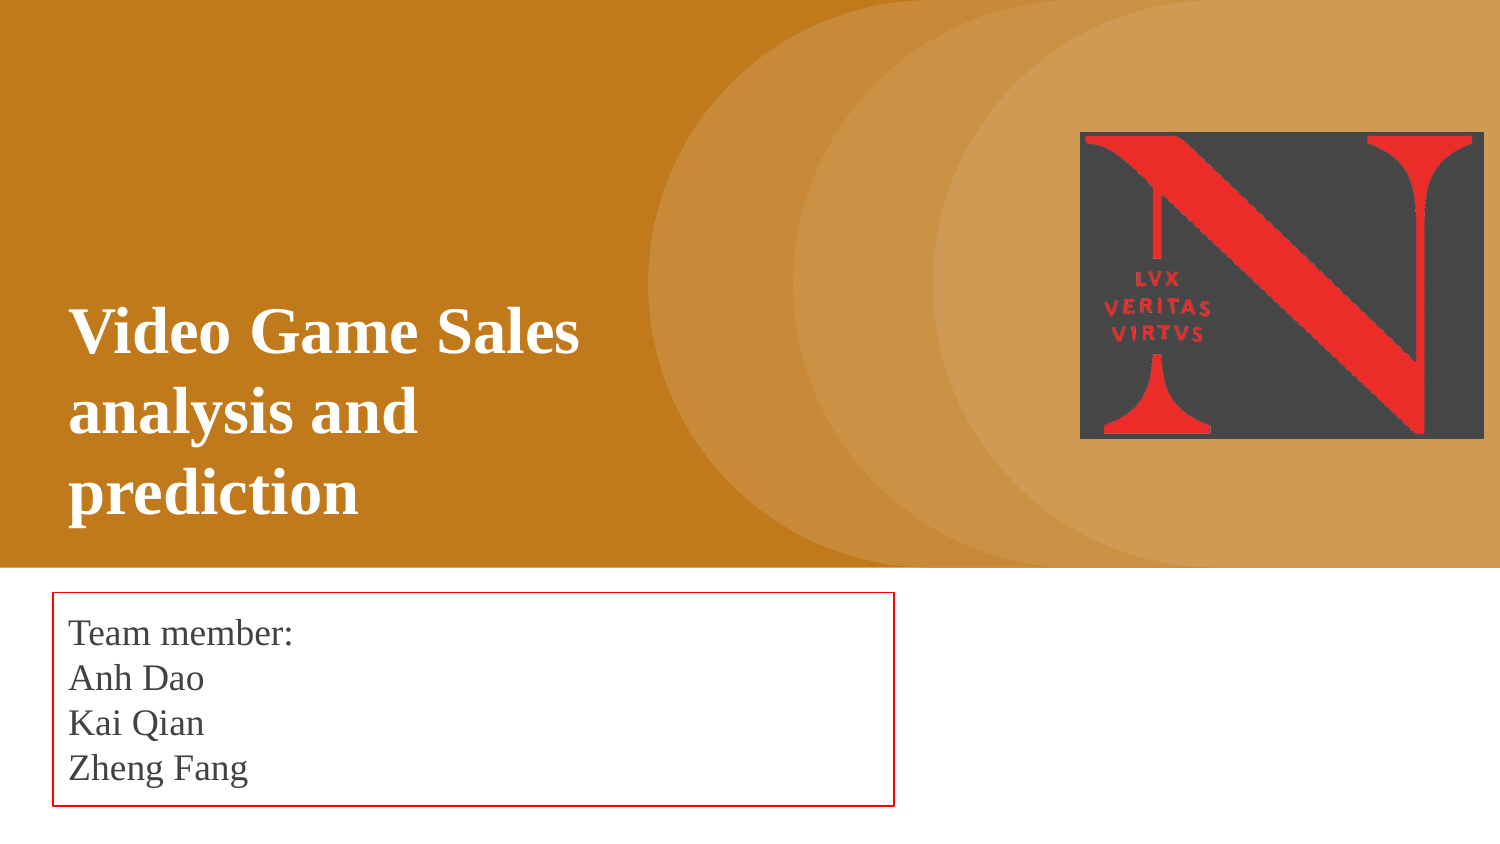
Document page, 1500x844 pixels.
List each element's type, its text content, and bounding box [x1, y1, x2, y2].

picture [1080, 132, 1484, 439]
subtitle Team member: Anh Dao Kai Qian Zheng Fang [53, 592, 894, 807]
title Video Game Sales analysis and prediction [53, 76, 639, 543]
